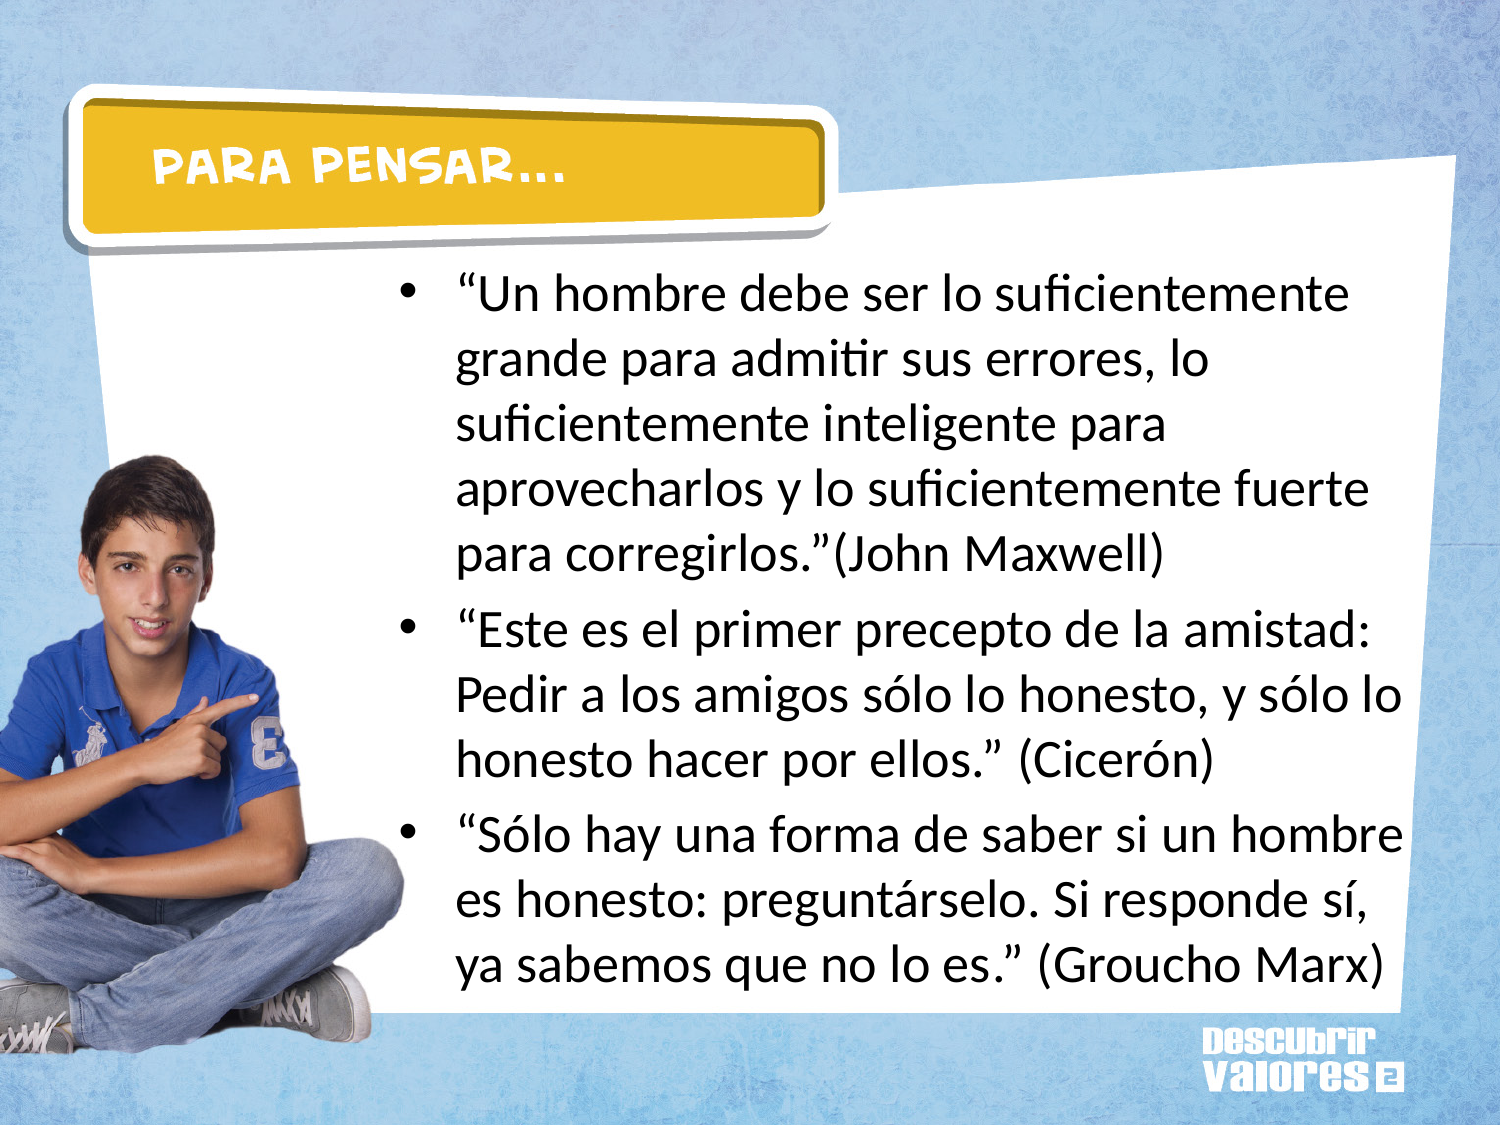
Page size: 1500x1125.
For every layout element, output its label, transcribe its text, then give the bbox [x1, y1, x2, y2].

list “Un hombre debe ser lo suficientemente grande para admitir sus errores, lo suficientemente inteligente para aprovecharlos y lo suficientemente fuerte para corregirlos.”(John Maxwell) “Este es el primer precepto de la amistad: Pedir a los amigos sólo lo honesto, y sólo lo honesto hacer por ellos.” (Cicerón) “Sólo hay una forma de saber si un hombre es honesto: preguntárselo. Si responde sí, ya sabemos que no lo es.” (Groucho Marx) [383, 249, 1424, 1018]
picture [0, 0, 1500, 1125]
